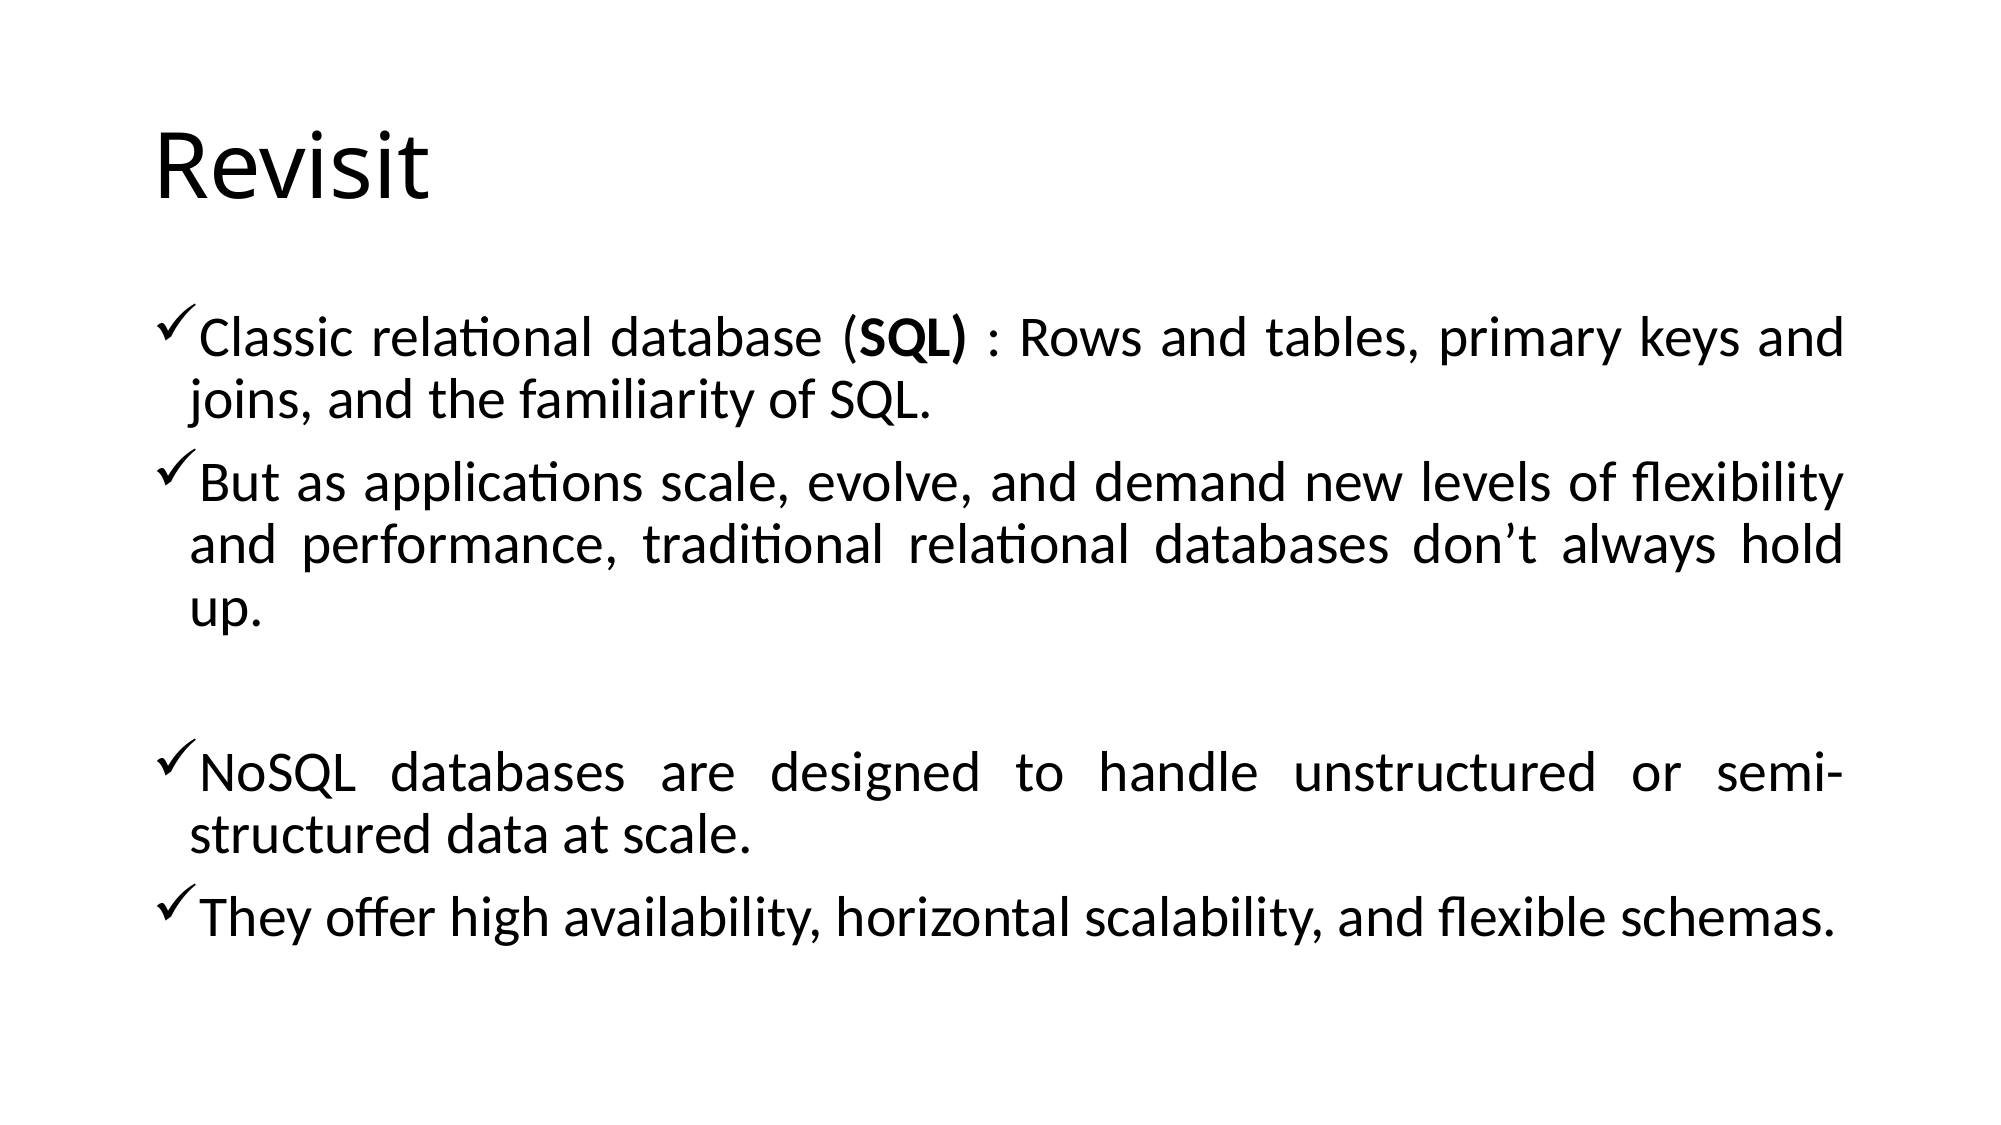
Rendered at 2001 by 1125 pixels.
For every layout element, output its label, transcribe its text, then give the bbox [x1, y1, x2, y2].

list Classic relational database (SQL) : Rows and tables, primary keys and joins, and the familiarity of SQL. But as applications scale, evolve, and demand new levels of flexibility and performance, traditional relational databases don’t always hold up. NoSQL databases are designed to handle unstructured or semi-structured data at scale. They offer high availability, horizontal scalability, and flexible schemas. [137, 299, 1863, 1014]
title Revisit [137, 59, 1863, 278]
